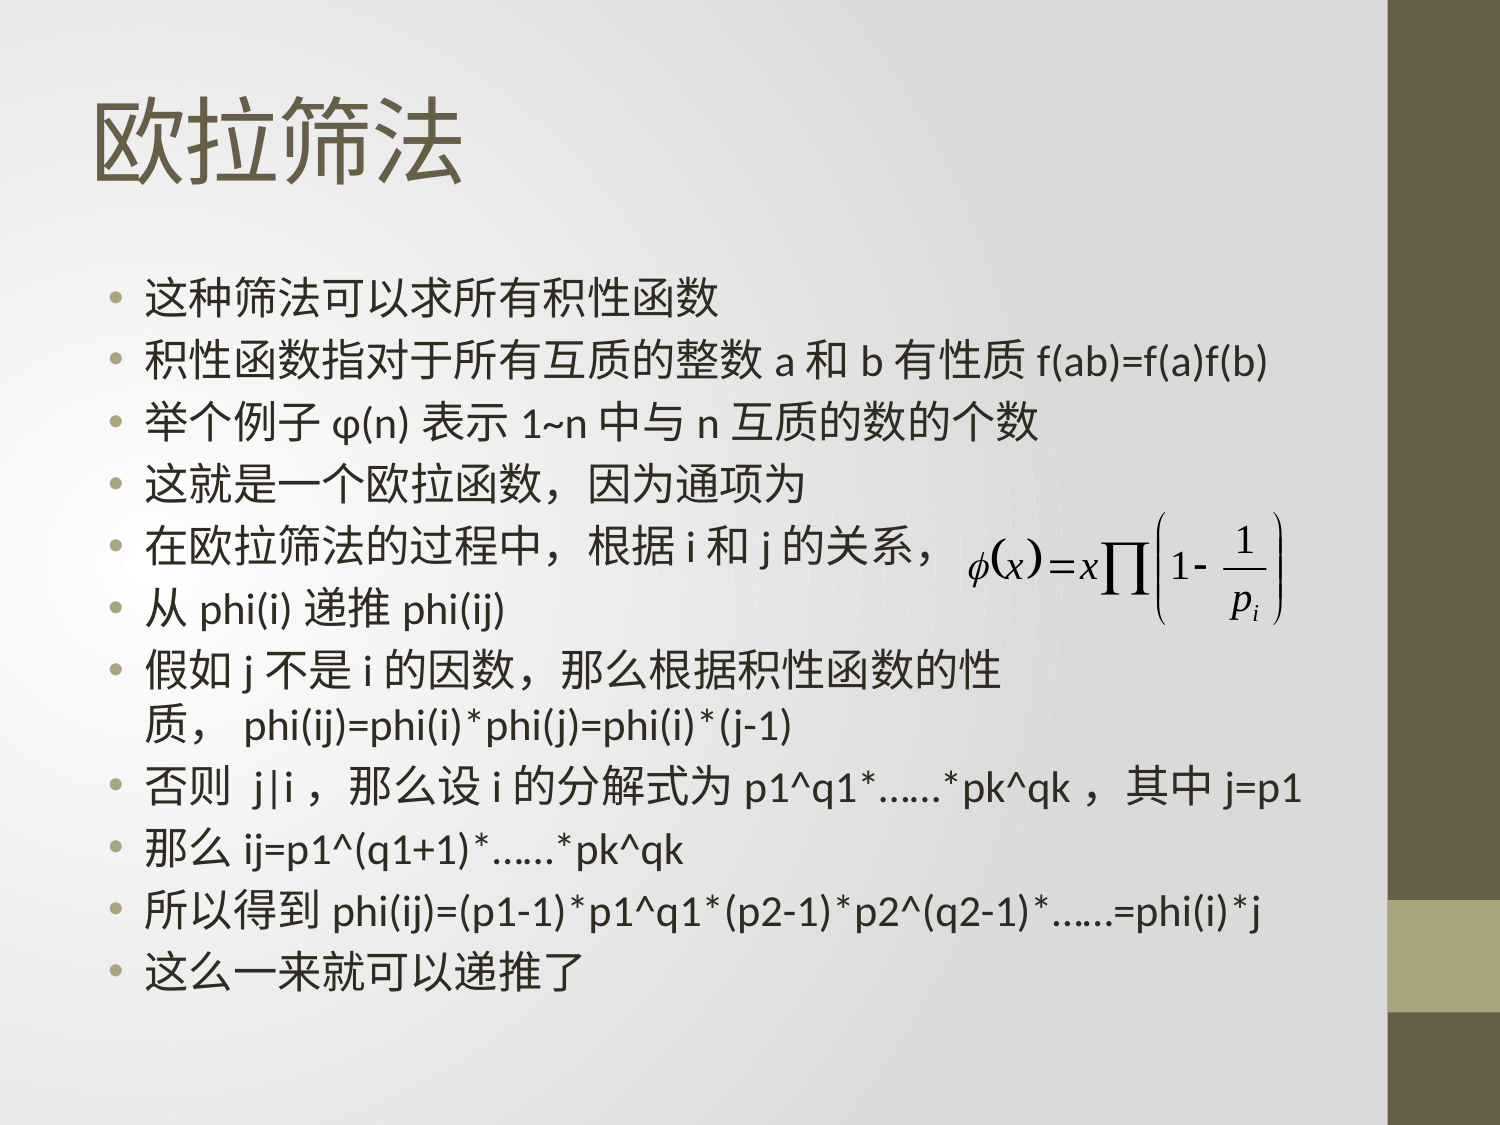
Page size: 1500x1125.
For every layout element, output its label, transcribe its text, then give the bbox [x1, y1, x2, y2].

title 欧拉筛法 [75, 45, 1325, 233]
list 这种筛法可以求所有积性函数 积性函数指对于所有互质的整数a和b有性质f(ab)=f(a)f(b) 举个例子φ(n)表示1~n中与n互质的数的个数 这就是一个欧拉函数，因为通项为 在欧拉筛法的过程中，根据i和j的关系， 从phi(i)递推phi(ij) 假如j不是i的因数，那么根据积性函数的性质，phi(ij)=phi(i)*phi(j)=phi(i)*(j-1) 否则 j|i，那么设i的分解式为p1^q1*……*pk^qk，其中j=p1 那么ij=p1^(q1+1)*……*pk^qk 所以得到phi(ij)=(p1-1)*p1^q1*(p2-1)*p2^(q2-1)*……=phi(i)*j 这么一来就可以递推了 [75, 262, 1325, 1050]
picture [962, 502, 1293, 635]
